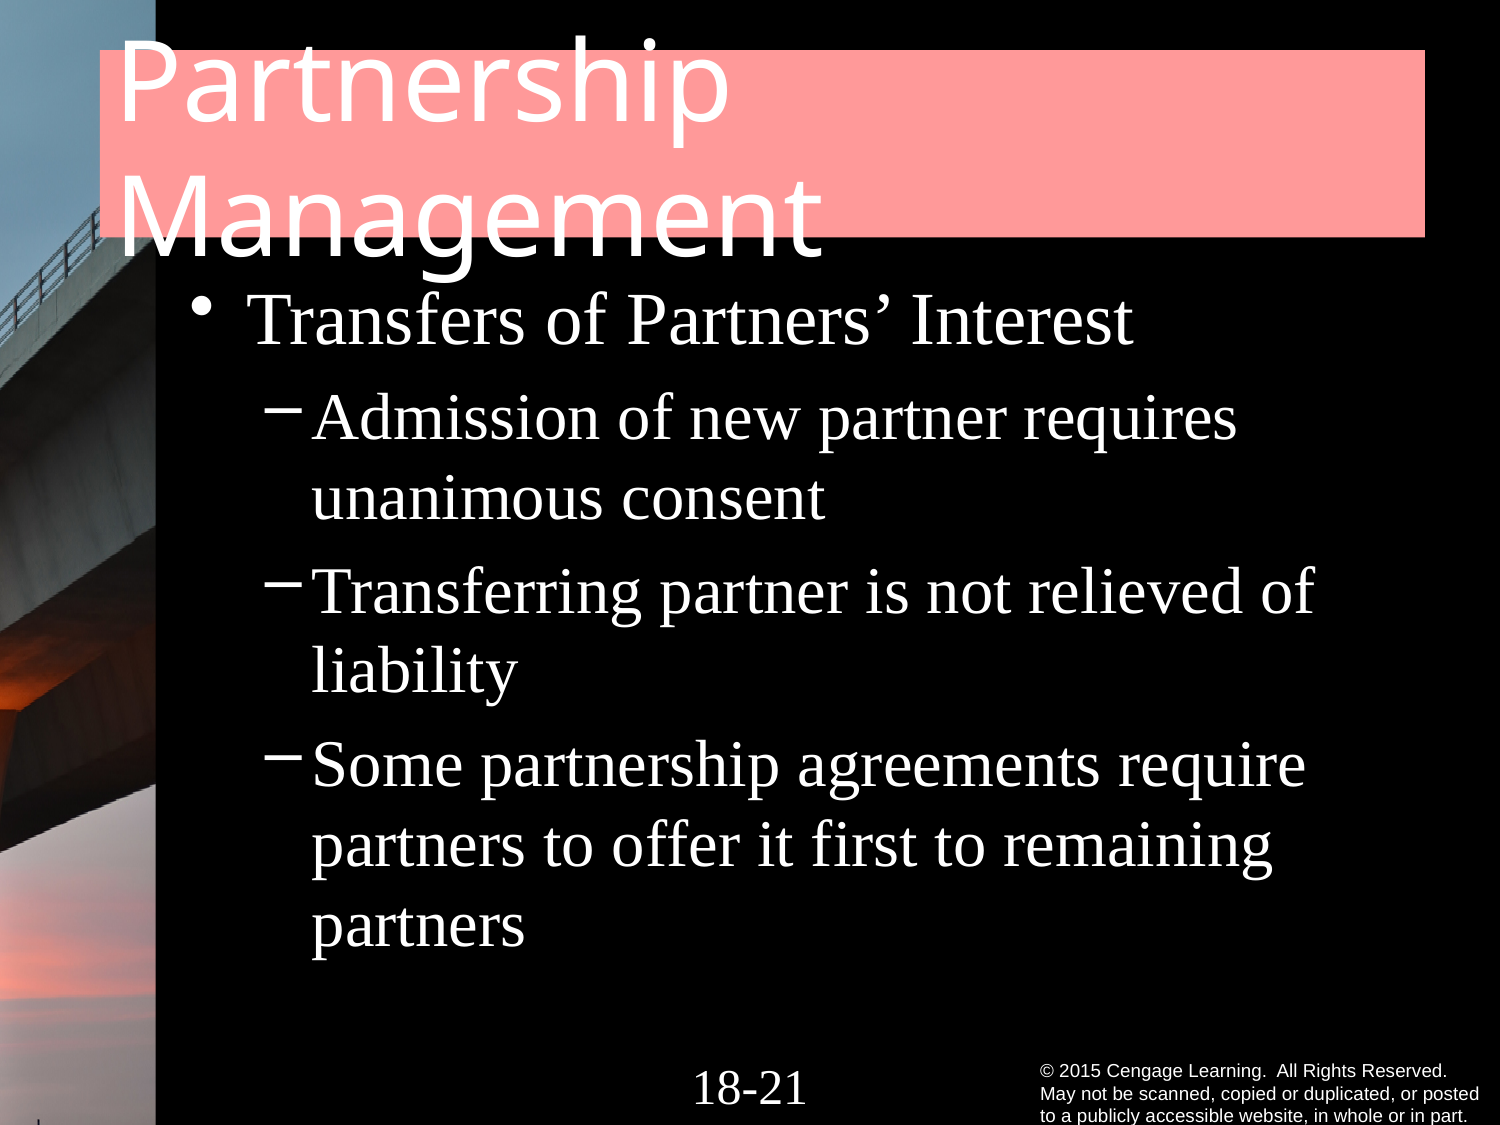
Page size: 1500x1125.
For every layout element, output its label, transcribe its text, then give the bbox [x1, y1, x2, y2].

title Partnership Management [99, 49, 1426, 238]
list Transfers of Partners’ Interest Admission of new partner requires unanimous consent Transferring partner is not relieved of liability Some partnership agreements require partners to offer it first to remaining partners [174, 262, 1425, 1005]
picture [0, 0, 155, 1125]
slide_number 18-20 [574, 1046, 926, 1125]
